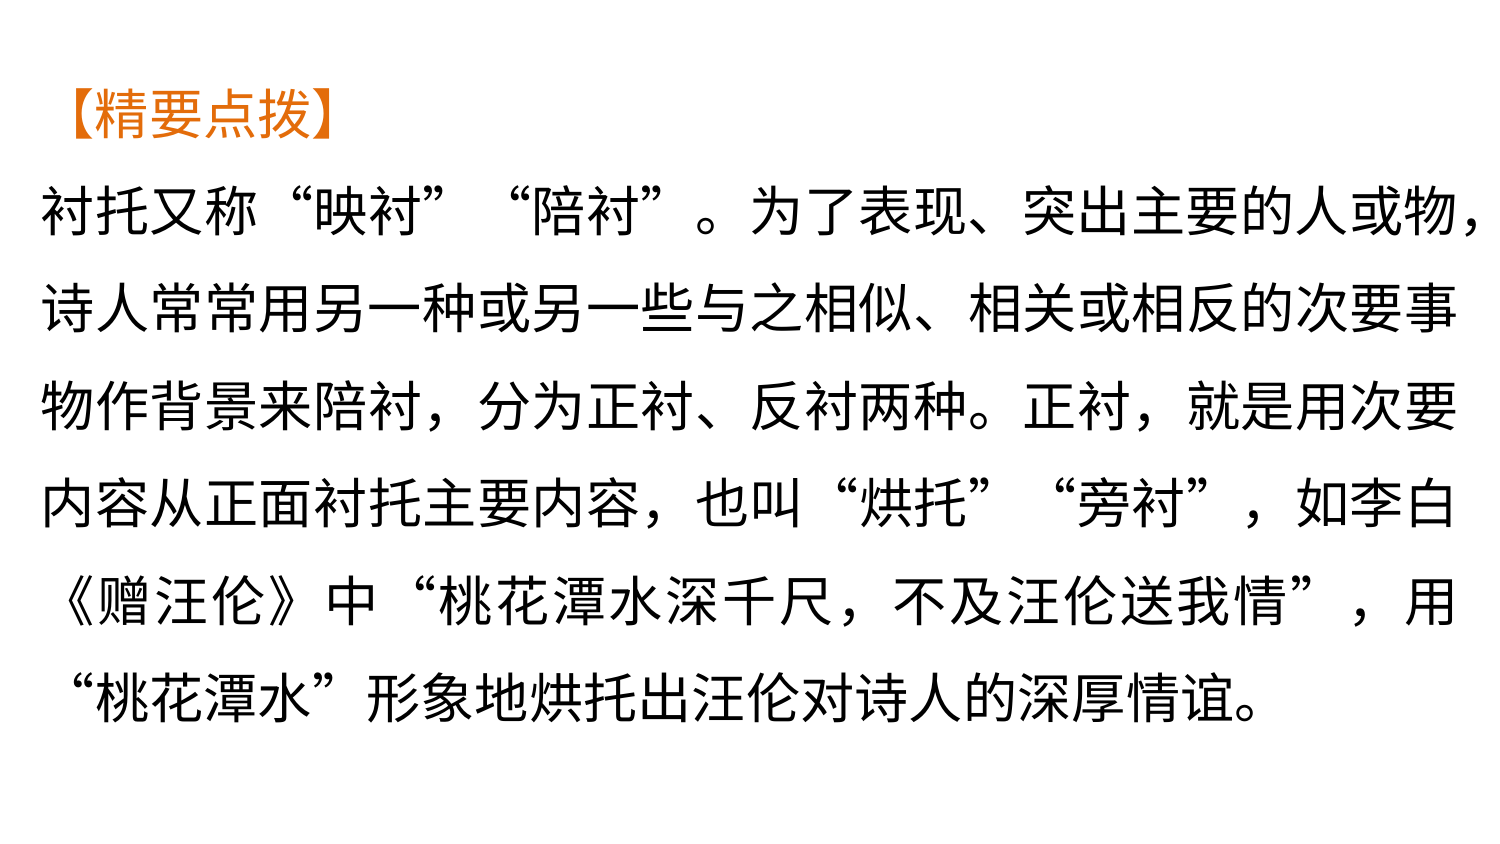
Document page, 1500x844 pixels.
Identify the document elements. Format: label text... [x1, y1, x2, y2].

text_box 【精要点拨】 衬托又称“映衬”“陪衬”。为了表现、突出主要的人或物，诗人常常用另一种或另一些与之相似、相关或相反的次要事物作背景来陪衬，分为正衬、反衬两种。正衬，就是用次要内容从正面衬托主要内容，也叫“烘托”“旁衬”，如李白《赠汪伦》中“桃花潭水深千尺，不及汪伦送我情”，用“桃花潭水”形象地烘托出汪伦对诗人的深厚情谊。 [26, 33, 1474, 737]
